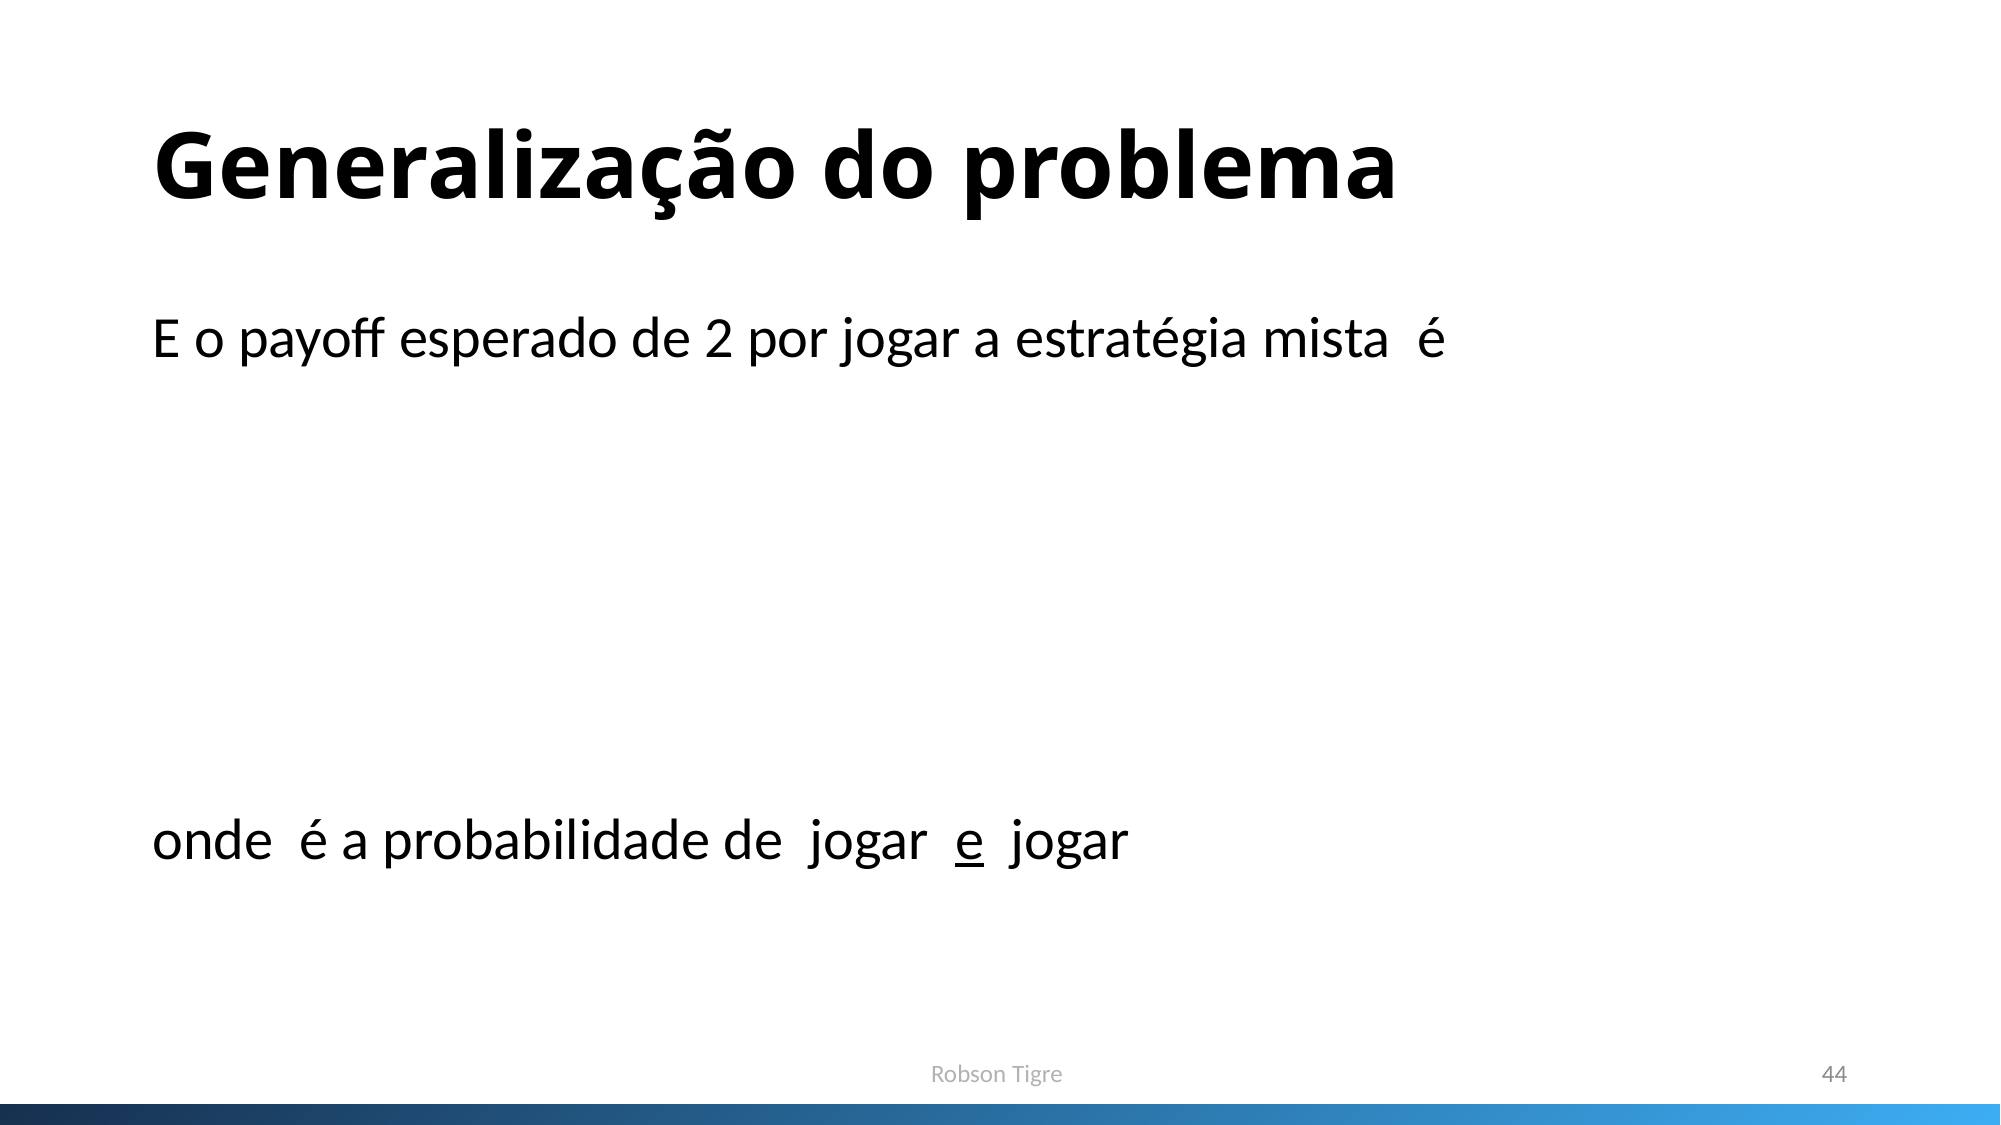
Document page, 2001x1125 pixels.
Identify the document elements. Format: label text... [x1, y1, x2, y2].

footer Robson Tigre [662, 1042, 1338, 1103]
title Generalização do problema [137, 59, 1863, 278]
slide_number 44 [1412, 1042, 1863, 1103]
